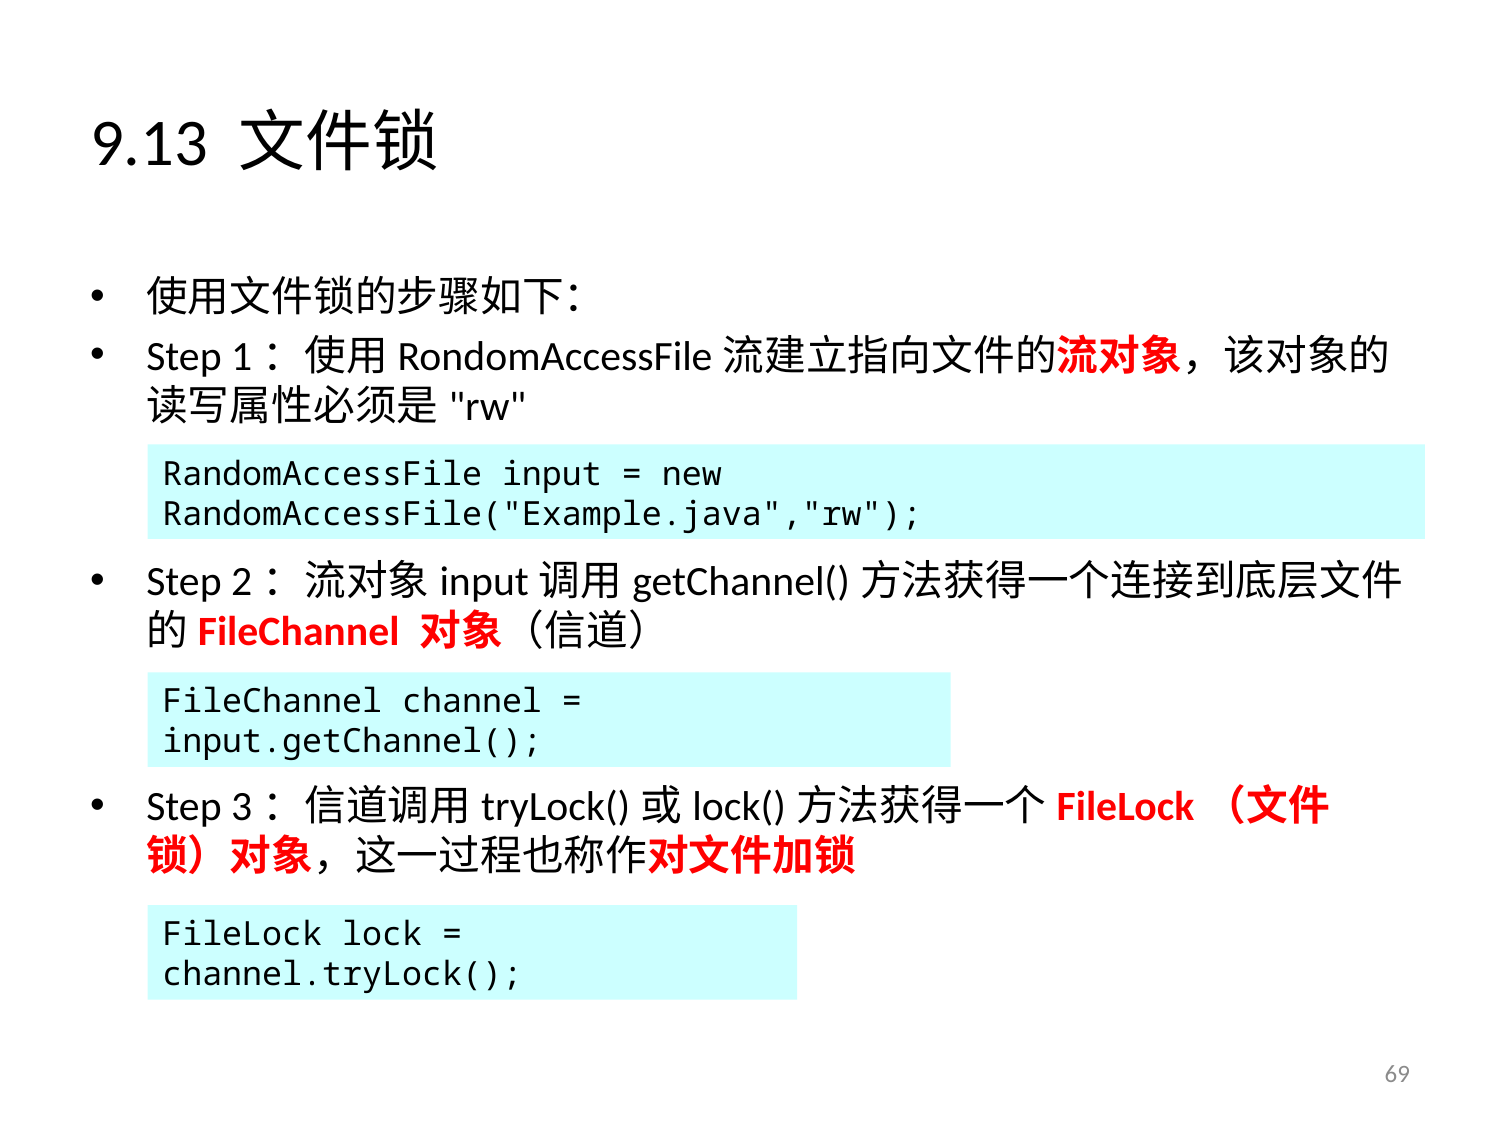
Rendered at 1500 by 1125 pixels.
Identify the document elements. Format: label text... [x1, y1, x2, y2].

text_box RandomAccessFile input = new RandomAccessFile("Example.java","rw"); [147, 444, 1425, 539]
text_box FileLock lock = channel.tryLock(); [147, 905, 798, 1000]
text_box FileChannel channel = input.getChannel(); [147, 672, 951, 767]
slide_number 69 [1074, 1042, 1425, 1103]
title 9.13 文件锁 [75, 45, 1425, 233]
list 使用文件锁的步骤如下： Step 1：使用RondomAccessFile流建立指向文件的流对象，该对象的读写属性必须是"rw" Step 2：流对象input调用getChannel()方法获得一个连接到底层文件的FileChannel 对象（信道） Step 3：信道调用tryLock()或lock()方法获得一个FileLock（文件锁）对象，这一过程也称作对文件加锁 [75, 262, 1425, 1005]
